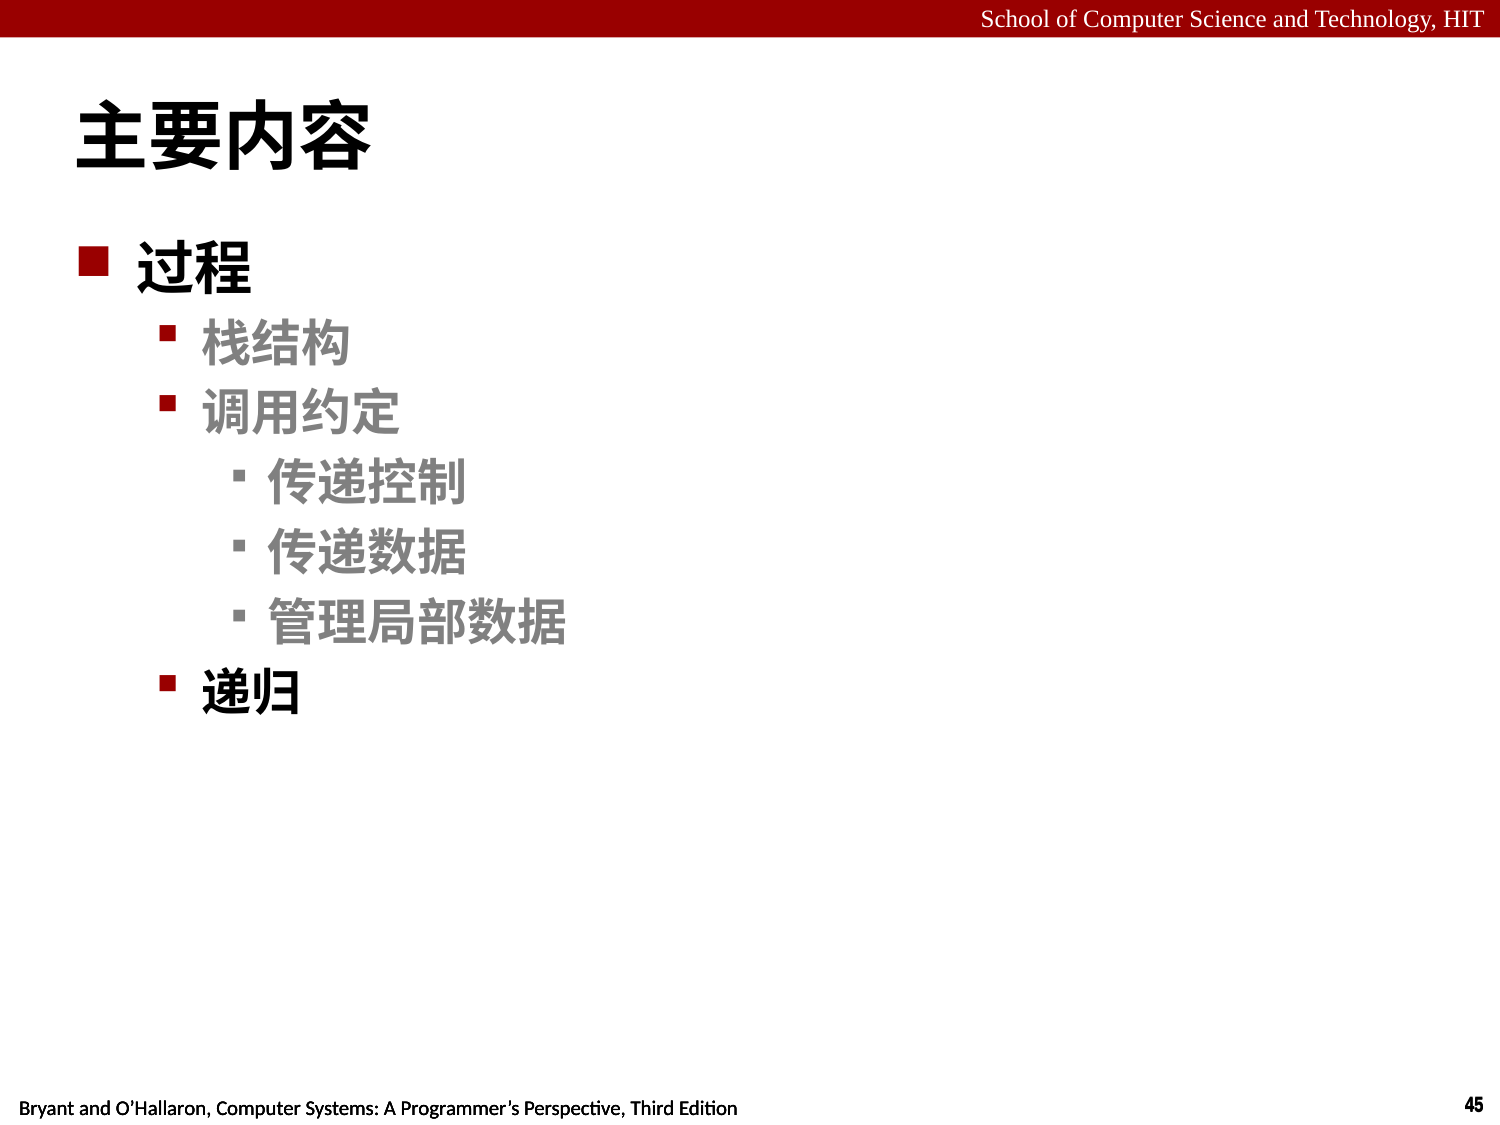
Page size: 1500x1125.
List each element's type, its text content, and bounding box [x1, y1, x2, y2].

title 主要内容 [58, 71, 1500, 197]
list 过程 栈结构 调用约定 传递控制 传递数据 管理局部数据 递归 [64, 223, 1476, 1088]
